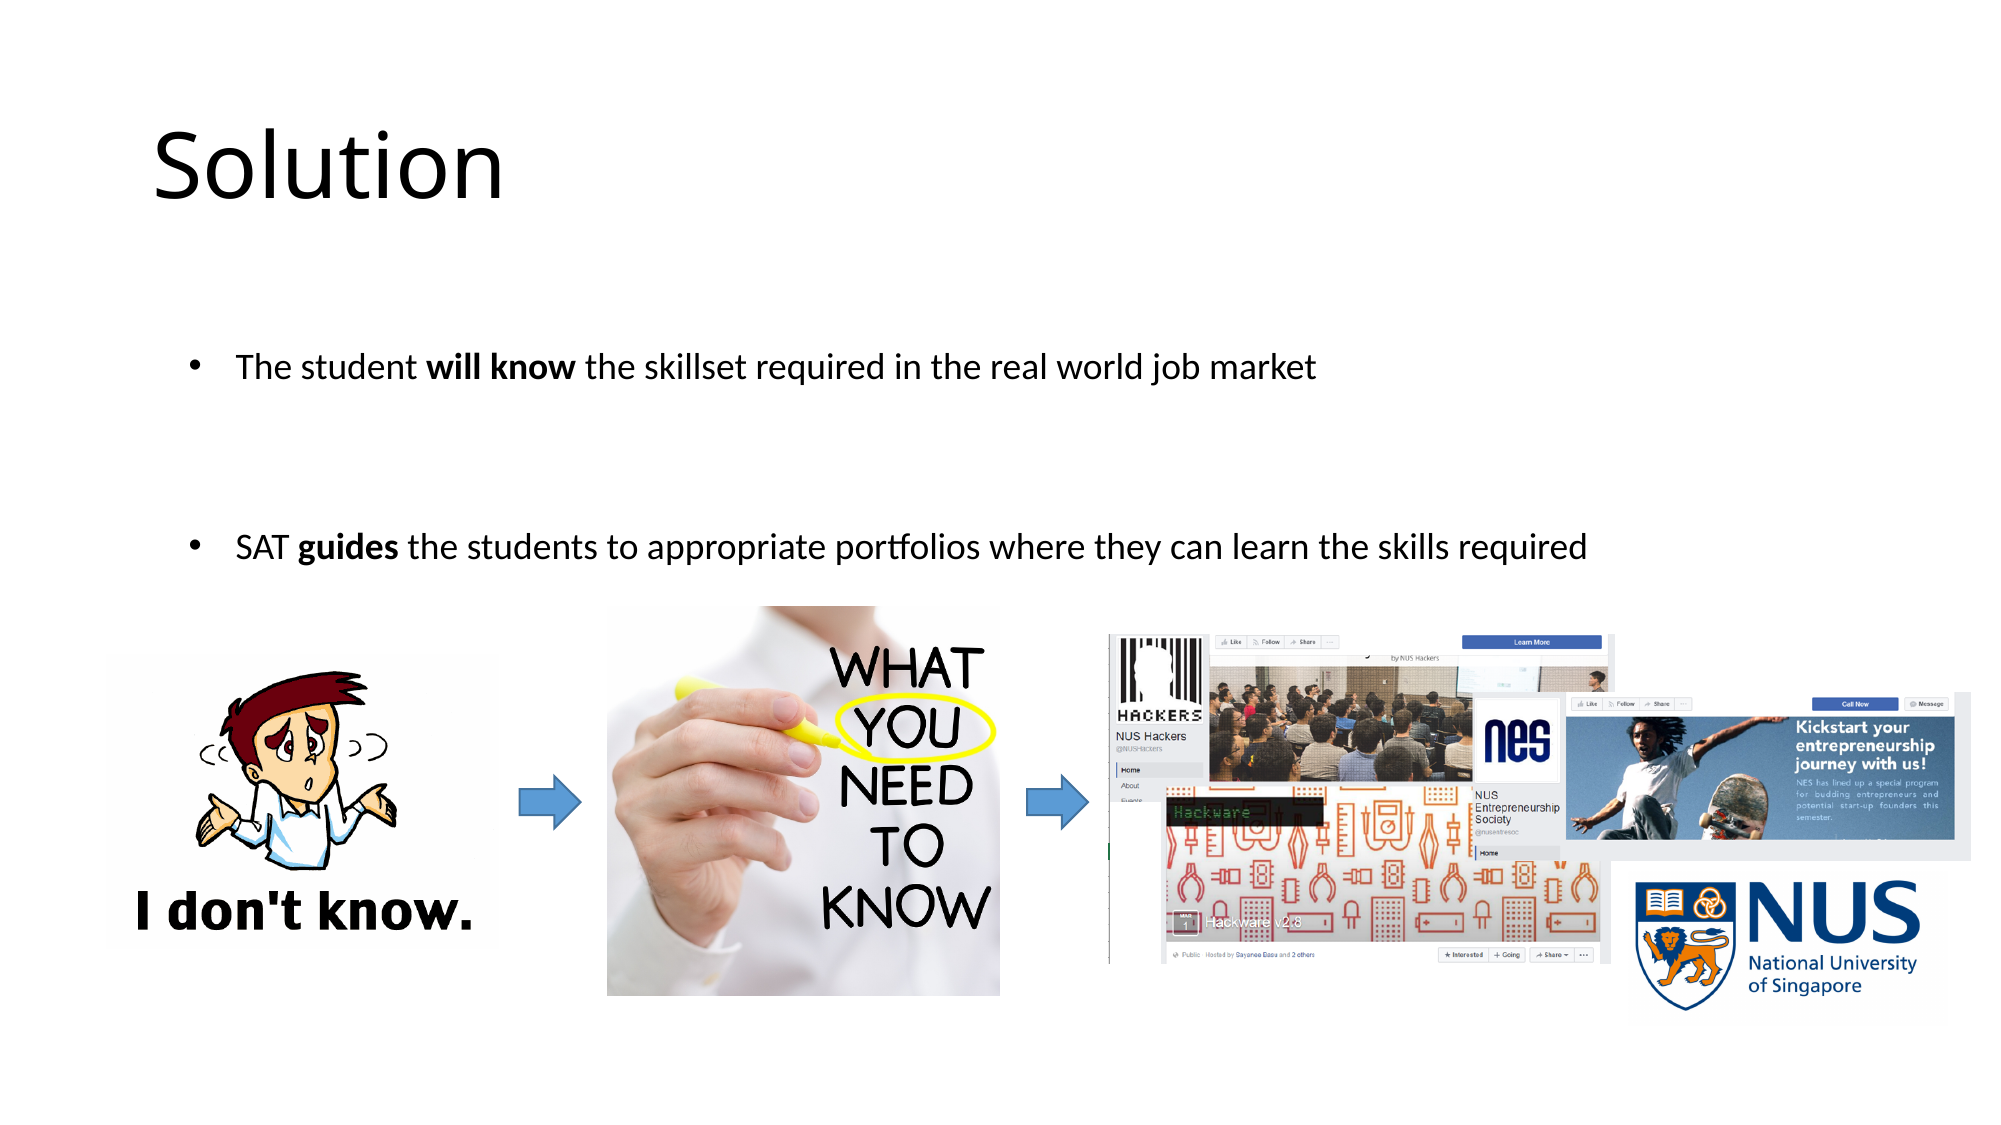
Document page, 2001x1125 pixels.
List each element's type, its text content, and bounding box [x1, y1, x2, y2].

picture [106, 654, 499, 949]
text_box The student will know the skillset required in the real world job market SAT guides the students to appropriate portfolios where they can learn the skills required [173, 334, 1772, 575]
picture [1108, 634, 1978, 1026]
text_box [1026, 773, 1090, 831]
picture [607, 606, 1001, 996]
title Solution [137, 59, 1863, 278]
text_box [518, 773, 582, 831]
